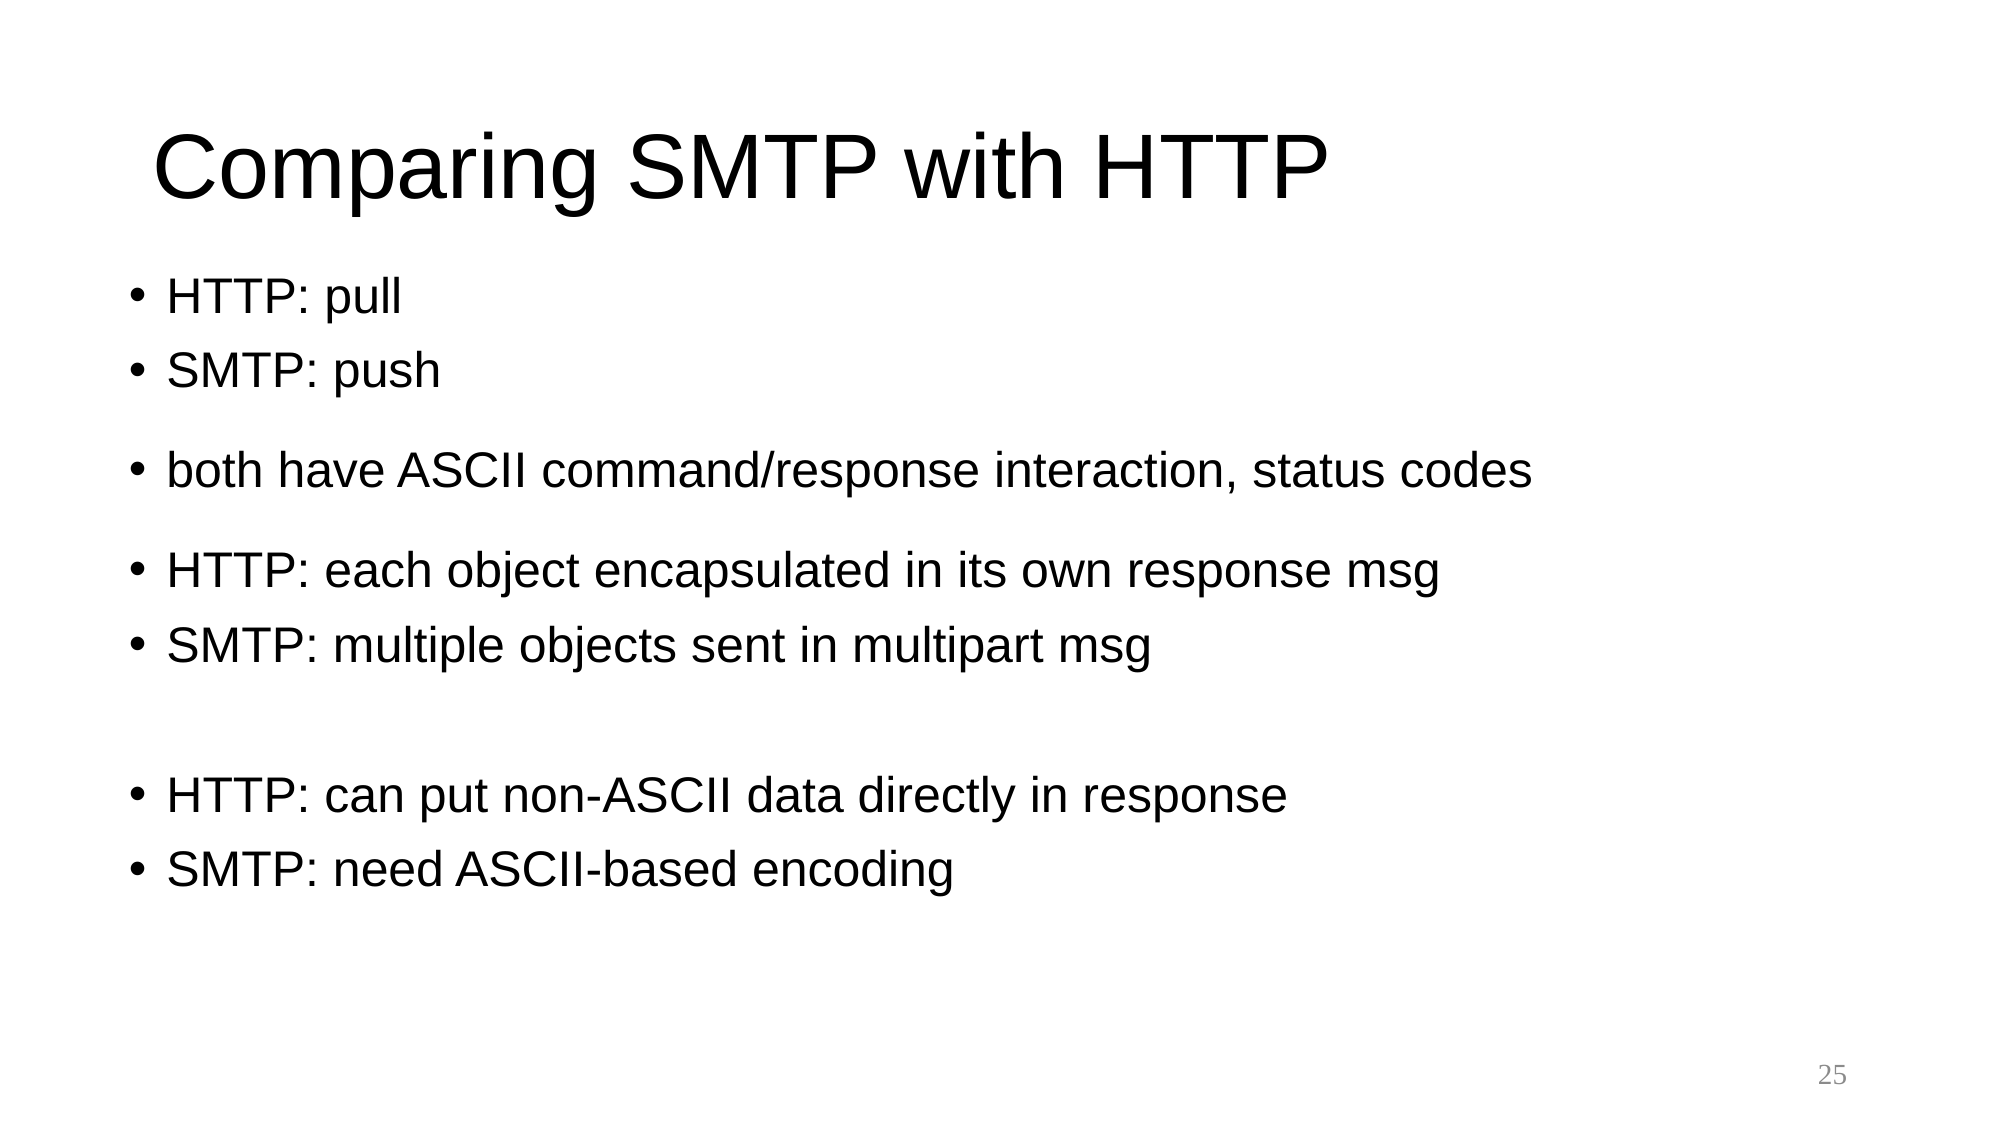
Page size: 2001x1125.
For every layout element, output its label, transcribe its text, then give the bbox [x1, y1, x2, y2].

list HTTP: pull SMTP: push both have ASCII command/response interaction, status codes HTTP: each object encapsulated in its own response msg SMTP: multiple objects sent in multipart msg HTTP: can put non-ASCII data directly in response SMTP: need ASCII-based encoding [113, 262, 1613, 1025]
title Comparing SMTP with HTTP [137, 59, 1863, 278]
slide_number 25 [1412, 1042, 1863, 1103]
